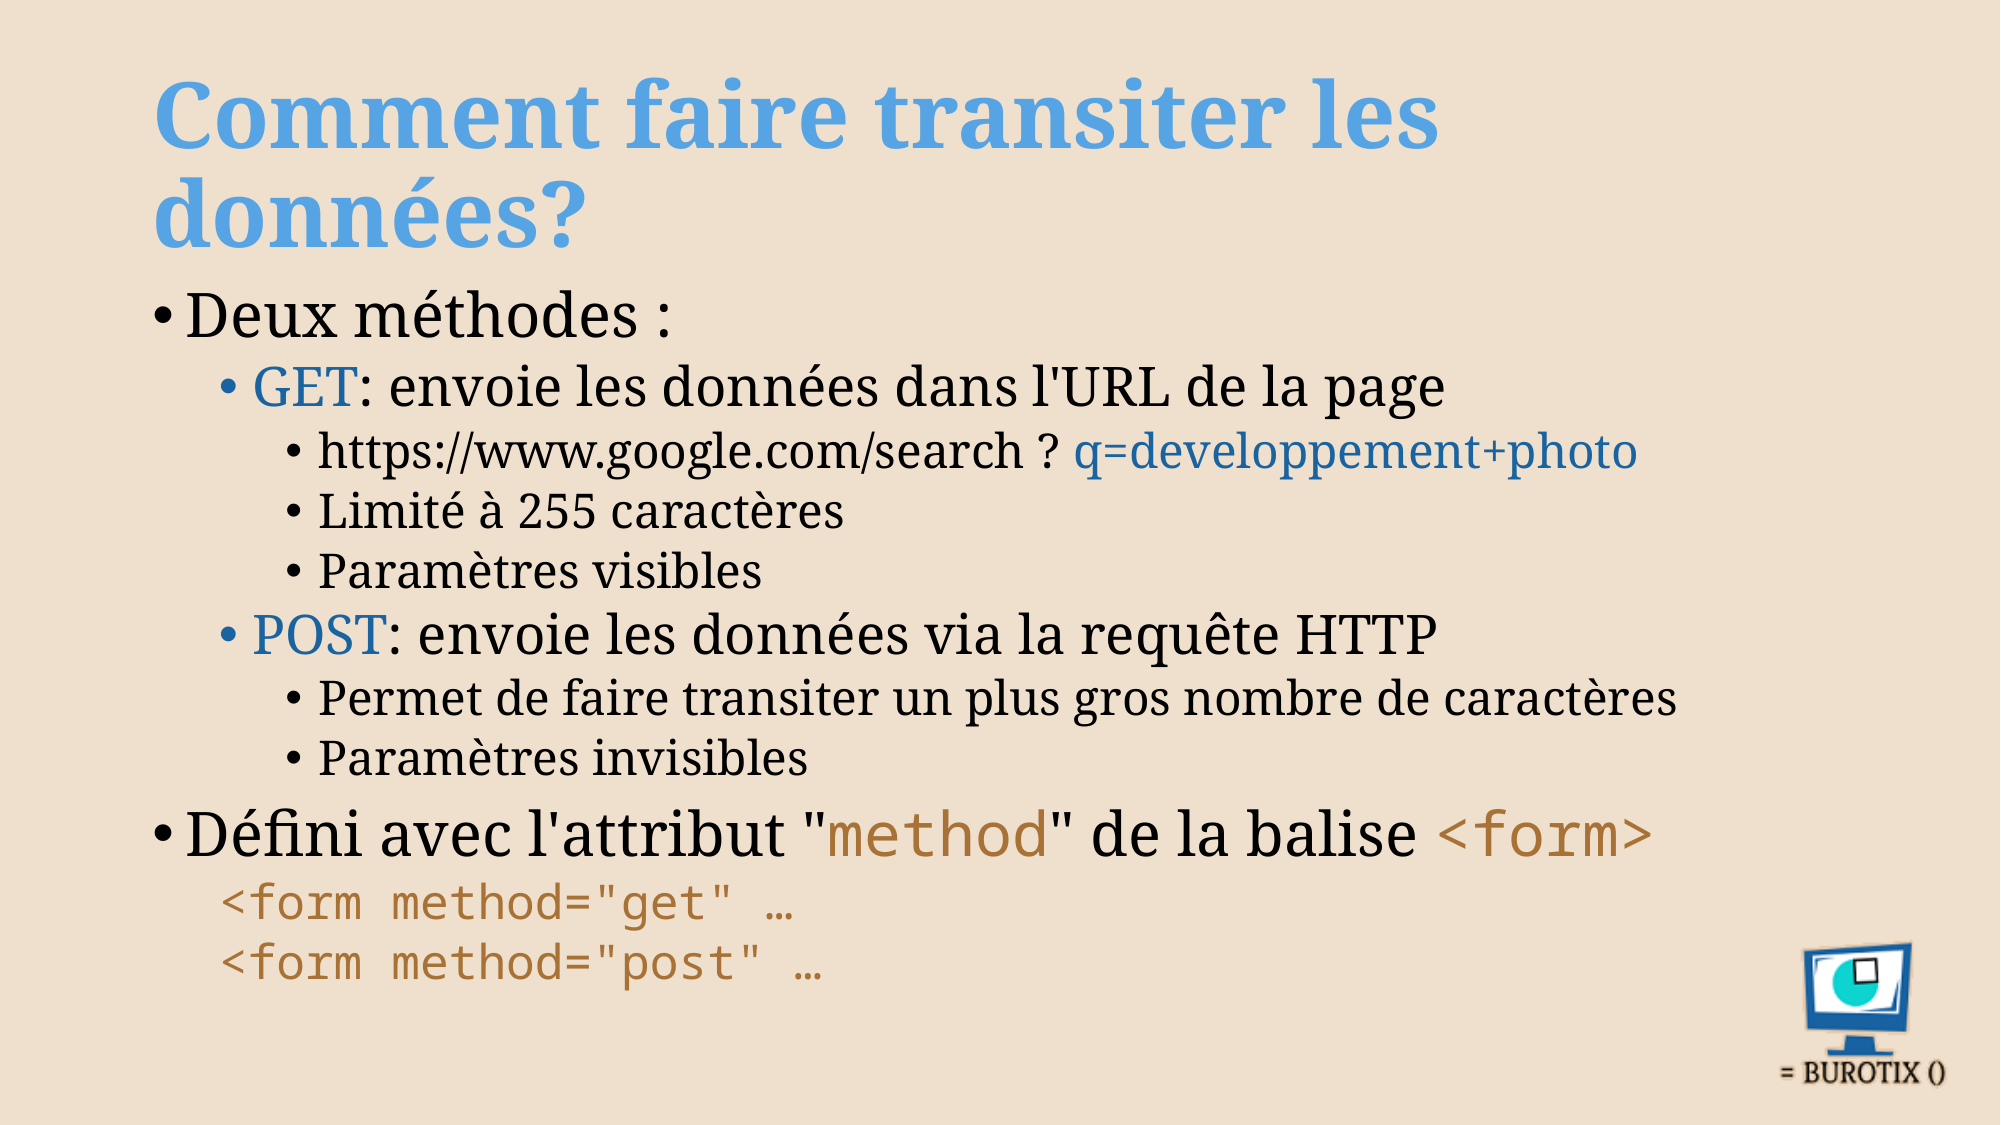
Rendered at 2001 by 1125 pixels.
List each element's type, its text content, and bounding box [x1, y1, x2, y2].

list Deux méthodes : GET: envoie les données dans l'URL de la page https://www.google.com/search ? q=developpement+photo Limité à 255 caractères Paramètres visibles POST: envoie les données via la requête HTTP Permet de faire transiter un plus gros nombre de caractères Paramètres invisibles Défini avec l'attribut "method" de la balise <form> <form method="get" … <form method="post" … [137, 277, 1863, 1014]
picture [1776, 938, 1949, 1089]
title Comment faire transiter les données? [137, 59, 1863, 277]
